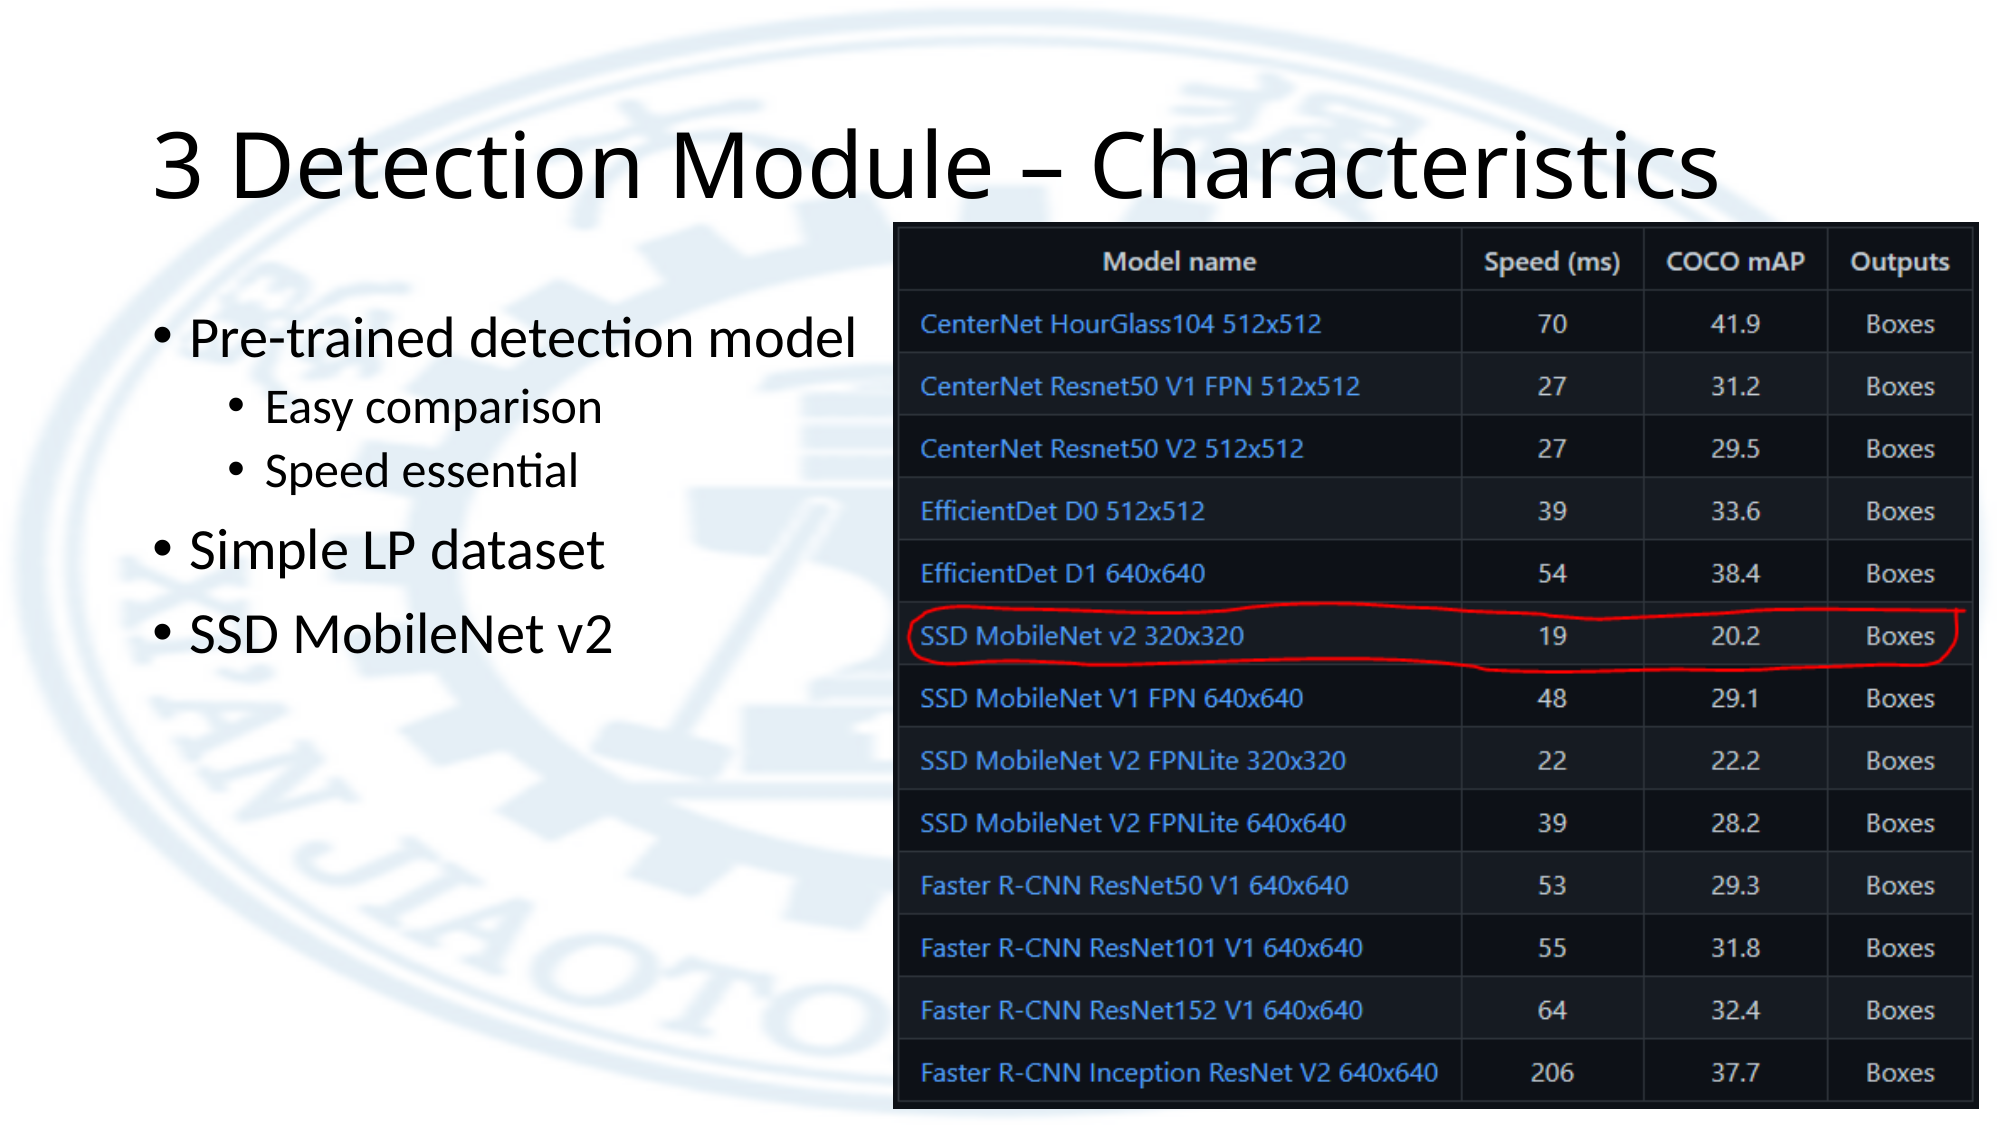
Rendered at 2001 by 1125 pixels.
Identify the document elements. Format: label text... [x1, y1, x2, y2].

title 3 Detection Module – Characteristics [137, 59, 1863, 278]
picture [893, 222, 1979, 1109]
list Pre-trained detection model Easy comparison Speed essential Simple LP dataset SSD MobileNet v2 [137, 299, 893, 1014]
